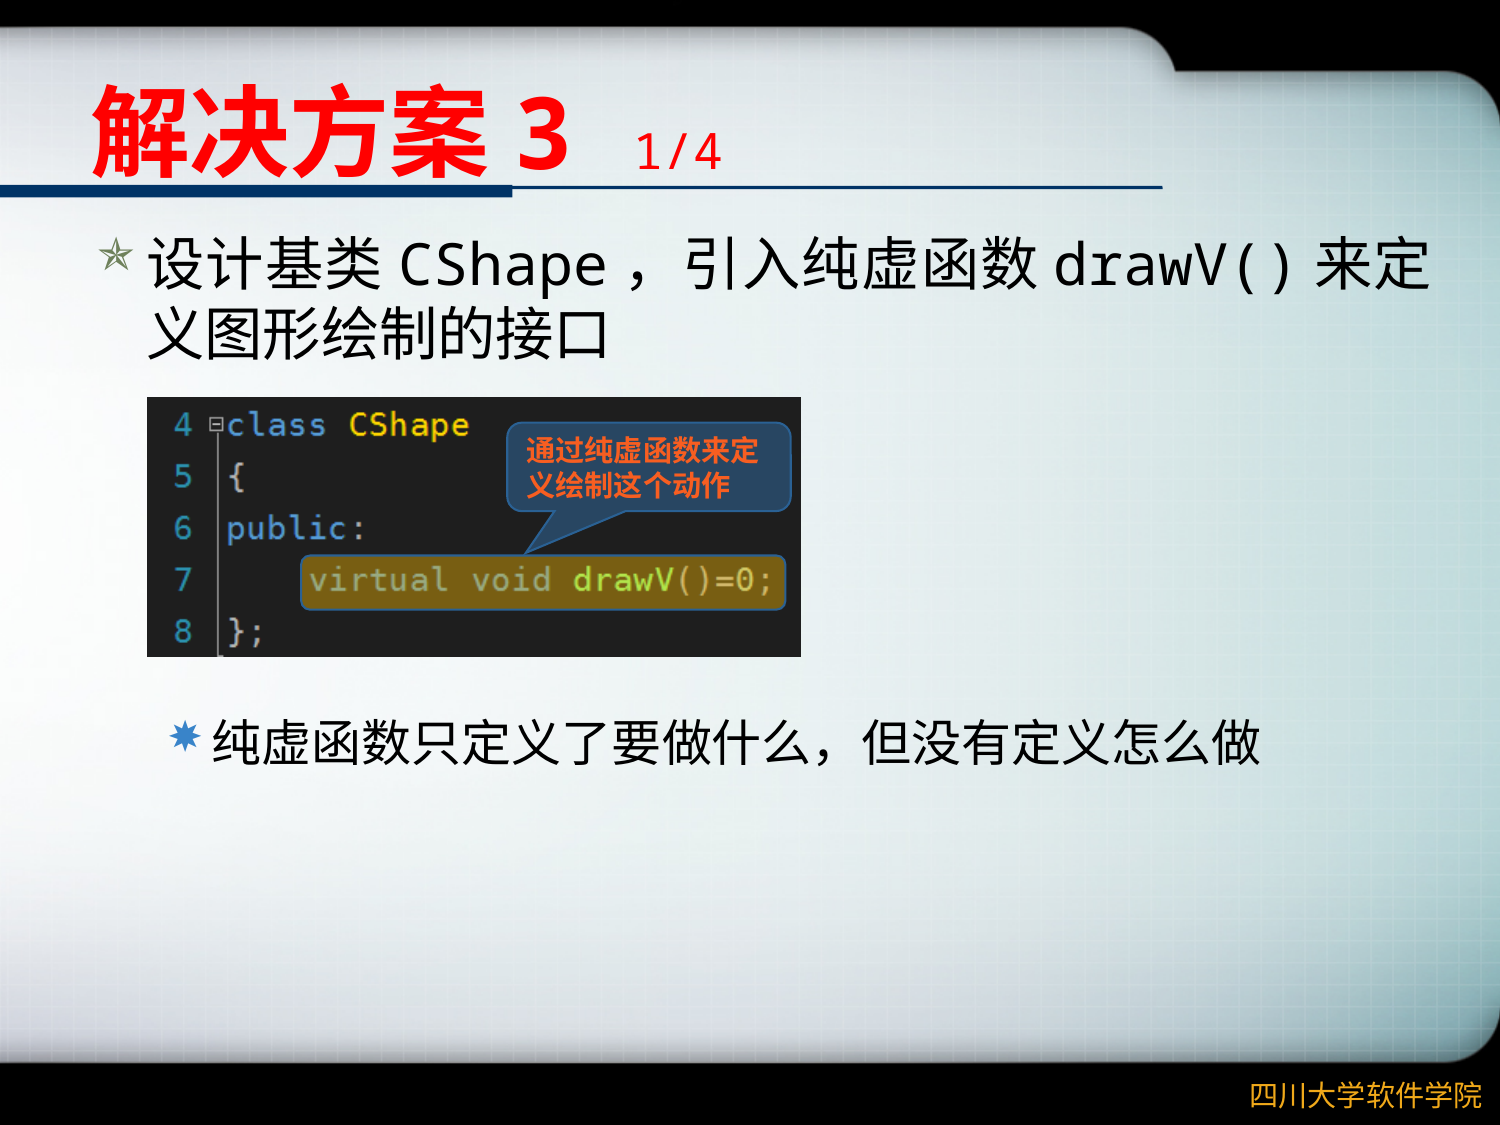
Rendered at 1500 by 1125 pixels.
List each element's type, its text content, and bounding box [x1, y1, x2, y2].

list 设计基类CShape，引入纯虚函数drawV()来定义图形绘制的接口 纯虚函数只定义了要做什么，但没有定义怎么做 [75, 219, 1447, 1059]
title 解决方案3 1/4 [75, 78, 1447, 180]
picture [0, 0, 1500, 1125]
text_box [301, 422, 791, 610]
